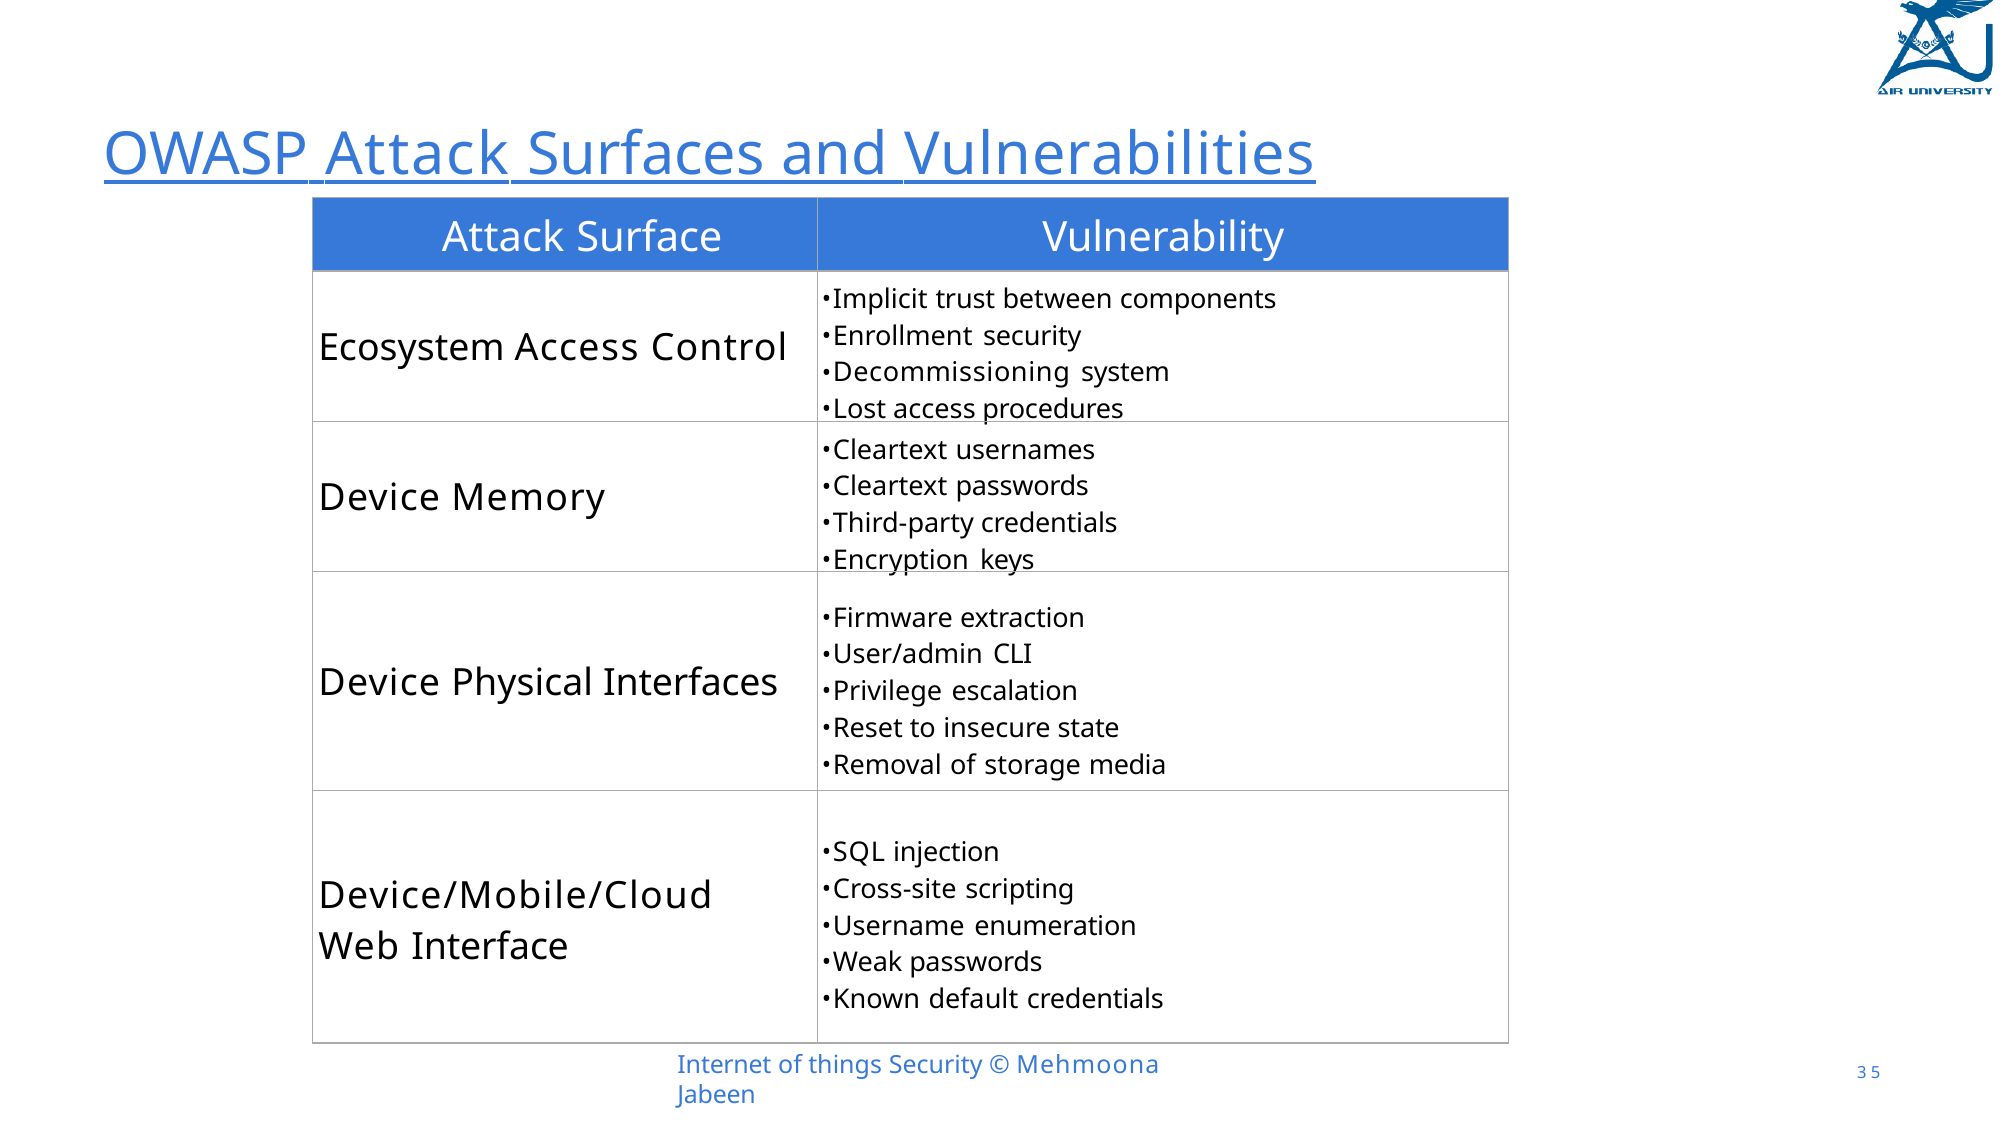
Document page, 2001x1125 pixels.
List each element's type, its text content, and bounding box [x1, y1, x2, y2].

table_cell Device Memory [313, 422, 817, 571]
table_cell Firmware extraction User/admin CLI Privilege escalation Reset to insecure state Removal of storage media [818, 572, 1508, 790]
slide_number 3 5 [1854, 1060, 1894, 1125]
title OWASP Attack Surfaces and Vulnerabilities [101, 83, 1438, 304]
table_cell Device/Mobile/Cloud Web Interface [313, 791, 817, 1042]
table_cell Device Physical Interfaces [313, 572, 817, 790]
table_cell SQL injection Cross-site scripting Username enumeration Weak passwords Known default credentials [818, 791, 1508, 1042]
table_header Vulnerability [818, 198, 1508, 270]
table_header Attack Surface [313, 198, 817, 270]
footer Internet of things Security © Mehmoona Jabeen [675, 1047, 1227, 1125]
table_cell Implicit trust between components Enrollment security Decommissioning system Lost access procedures [818, 272, 1508, 421]
picture [1875, 0, 1995, 95]
table_cell Ecosystem Access Control [313, 272, 817, 421]
table_cell Cleartext usernames Cleartext passwords Third-party credentials Encryption keys [818, 422, 1508, 571]
